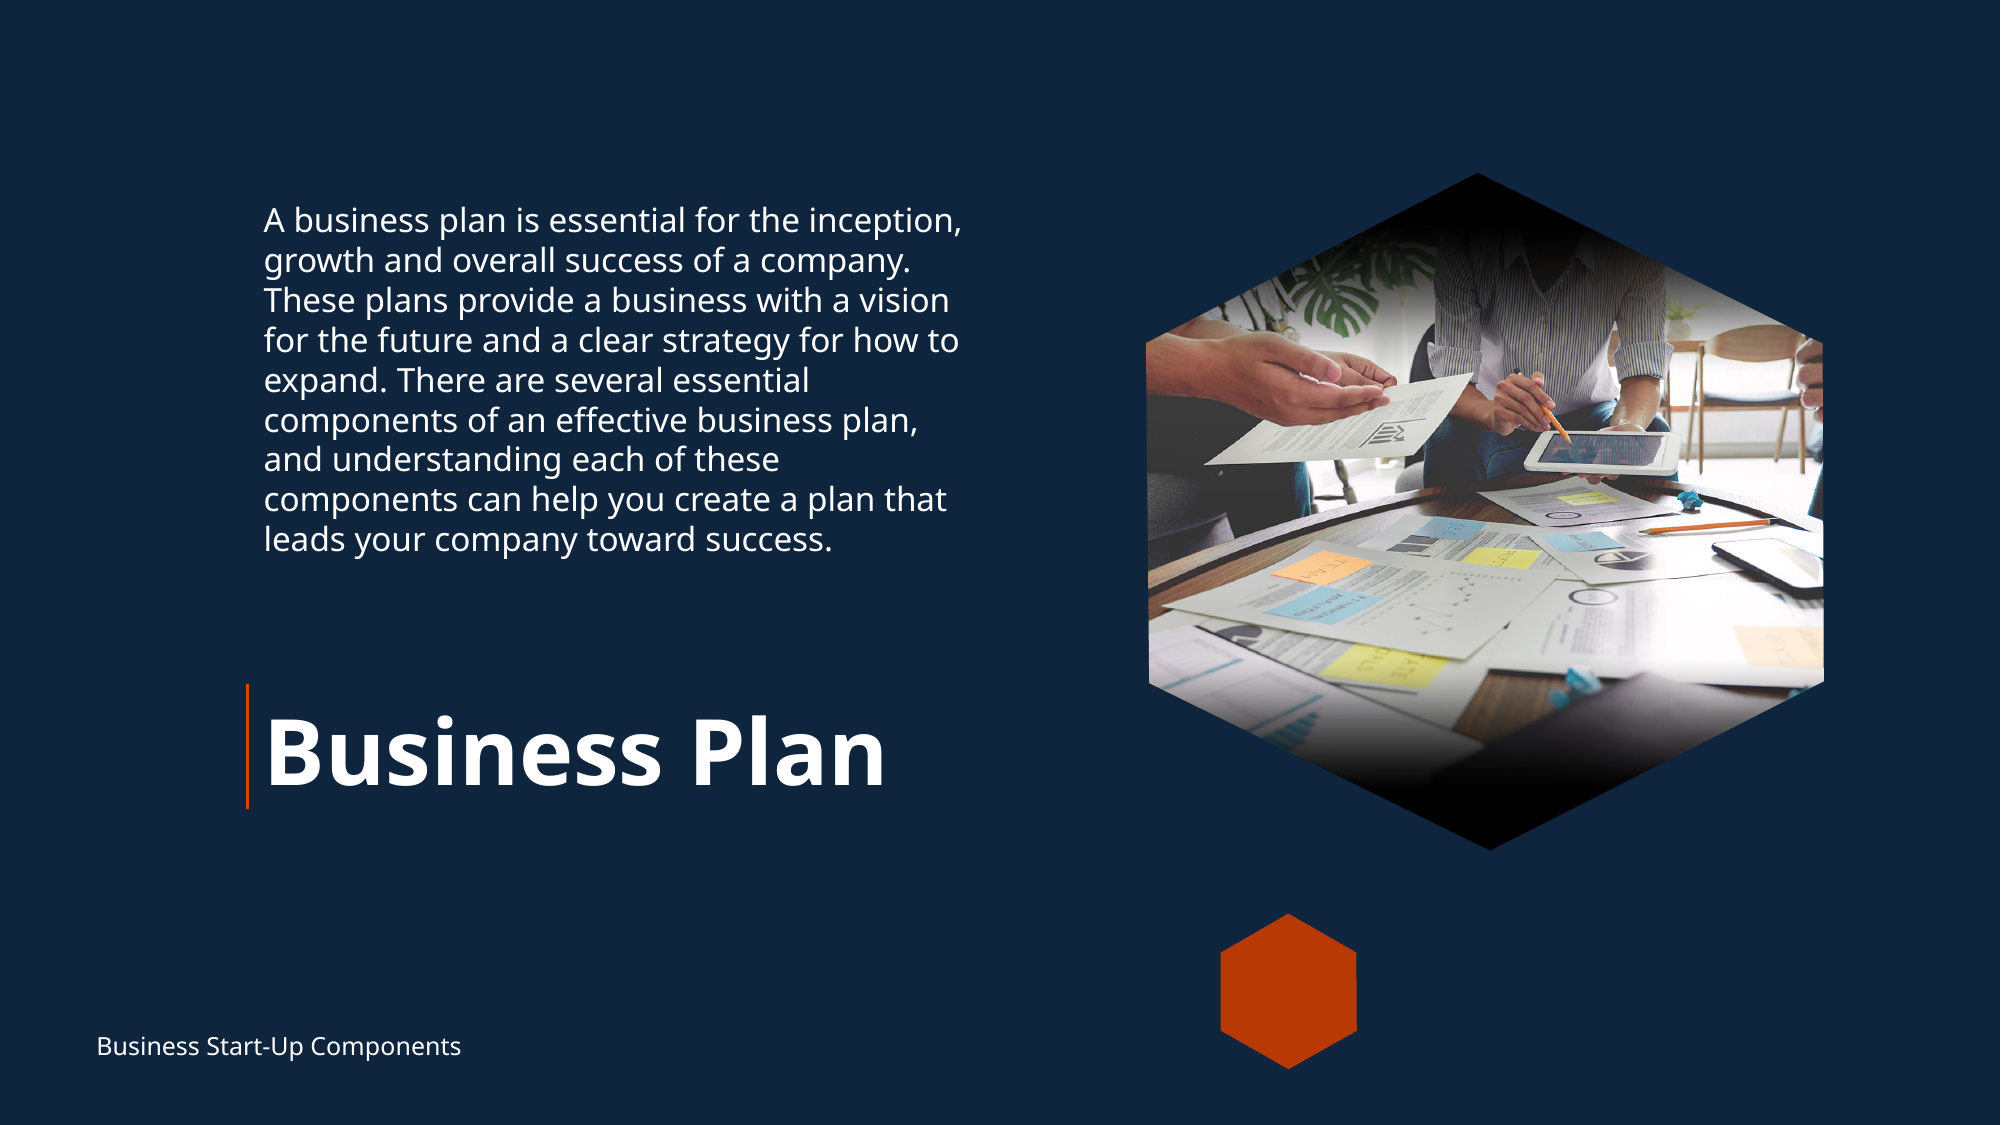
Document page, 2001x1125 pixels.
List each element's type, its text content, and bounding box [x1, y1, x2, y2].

text_box Business Start-Up Components [81, 1023, 674, 1069]
list Business Plan [248, 686, 1031, 811]
text_box A business plan is essential for the inception, growth and overall success of a company. These plans provide a business with a vision for the future and a clear strategy for how to expand. There are several essential components of an effective business plan, and understanding each of these components can help you create a plan that leads your company toward success. [248, 191, 980, 606]
picture [1145, 172, 1824, 851]
